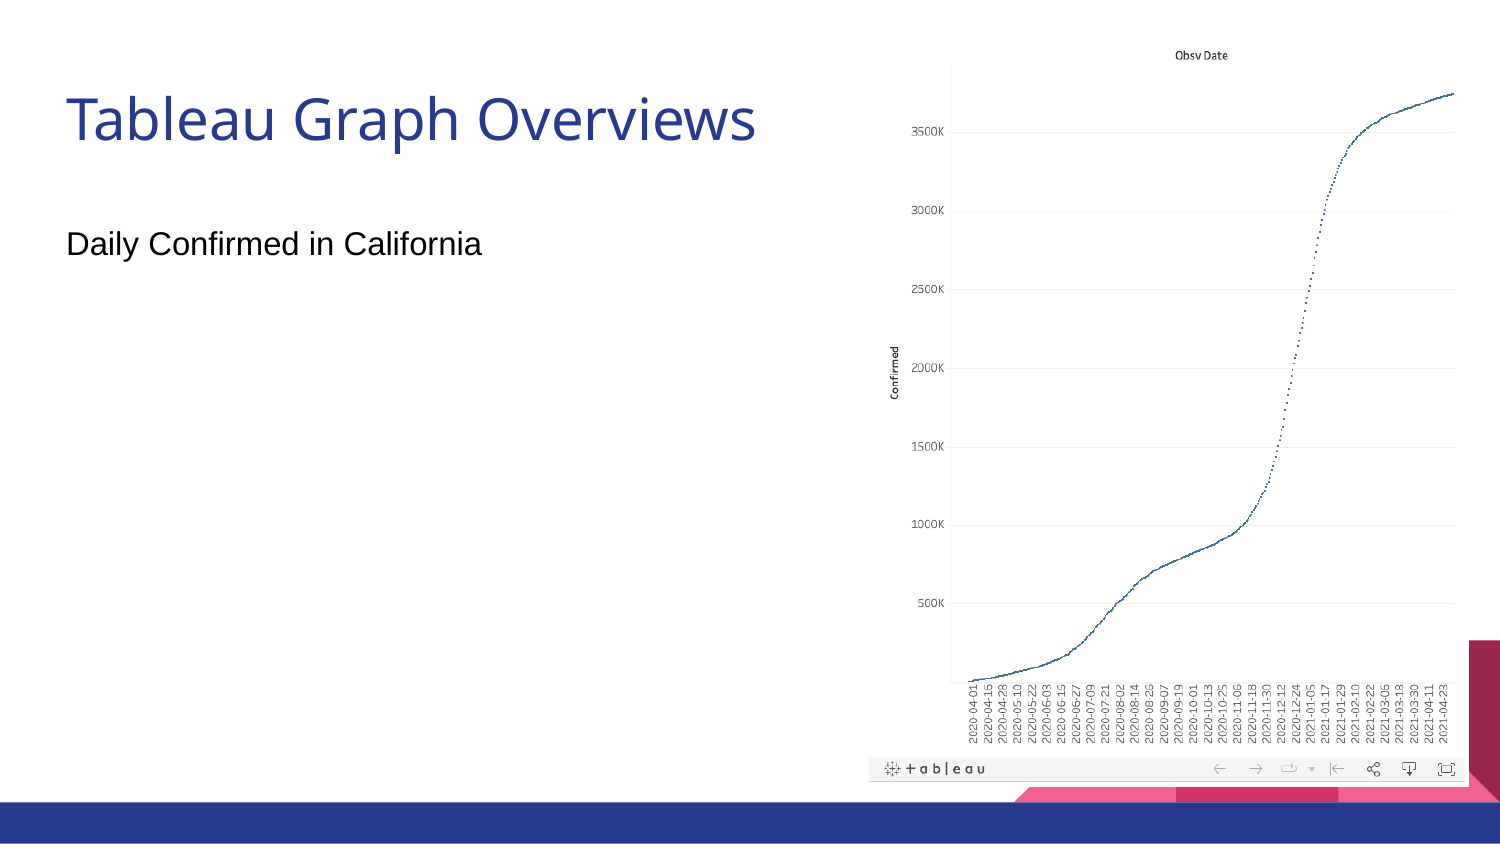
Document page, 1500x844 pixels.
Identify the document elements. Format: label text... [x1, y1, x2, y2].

picture [863, 38, 1469, 787]
list Daily Confirmed in California [51, 201, 766, 278]
title Tableau Graph Overviews [51, 67, 858, 167]
